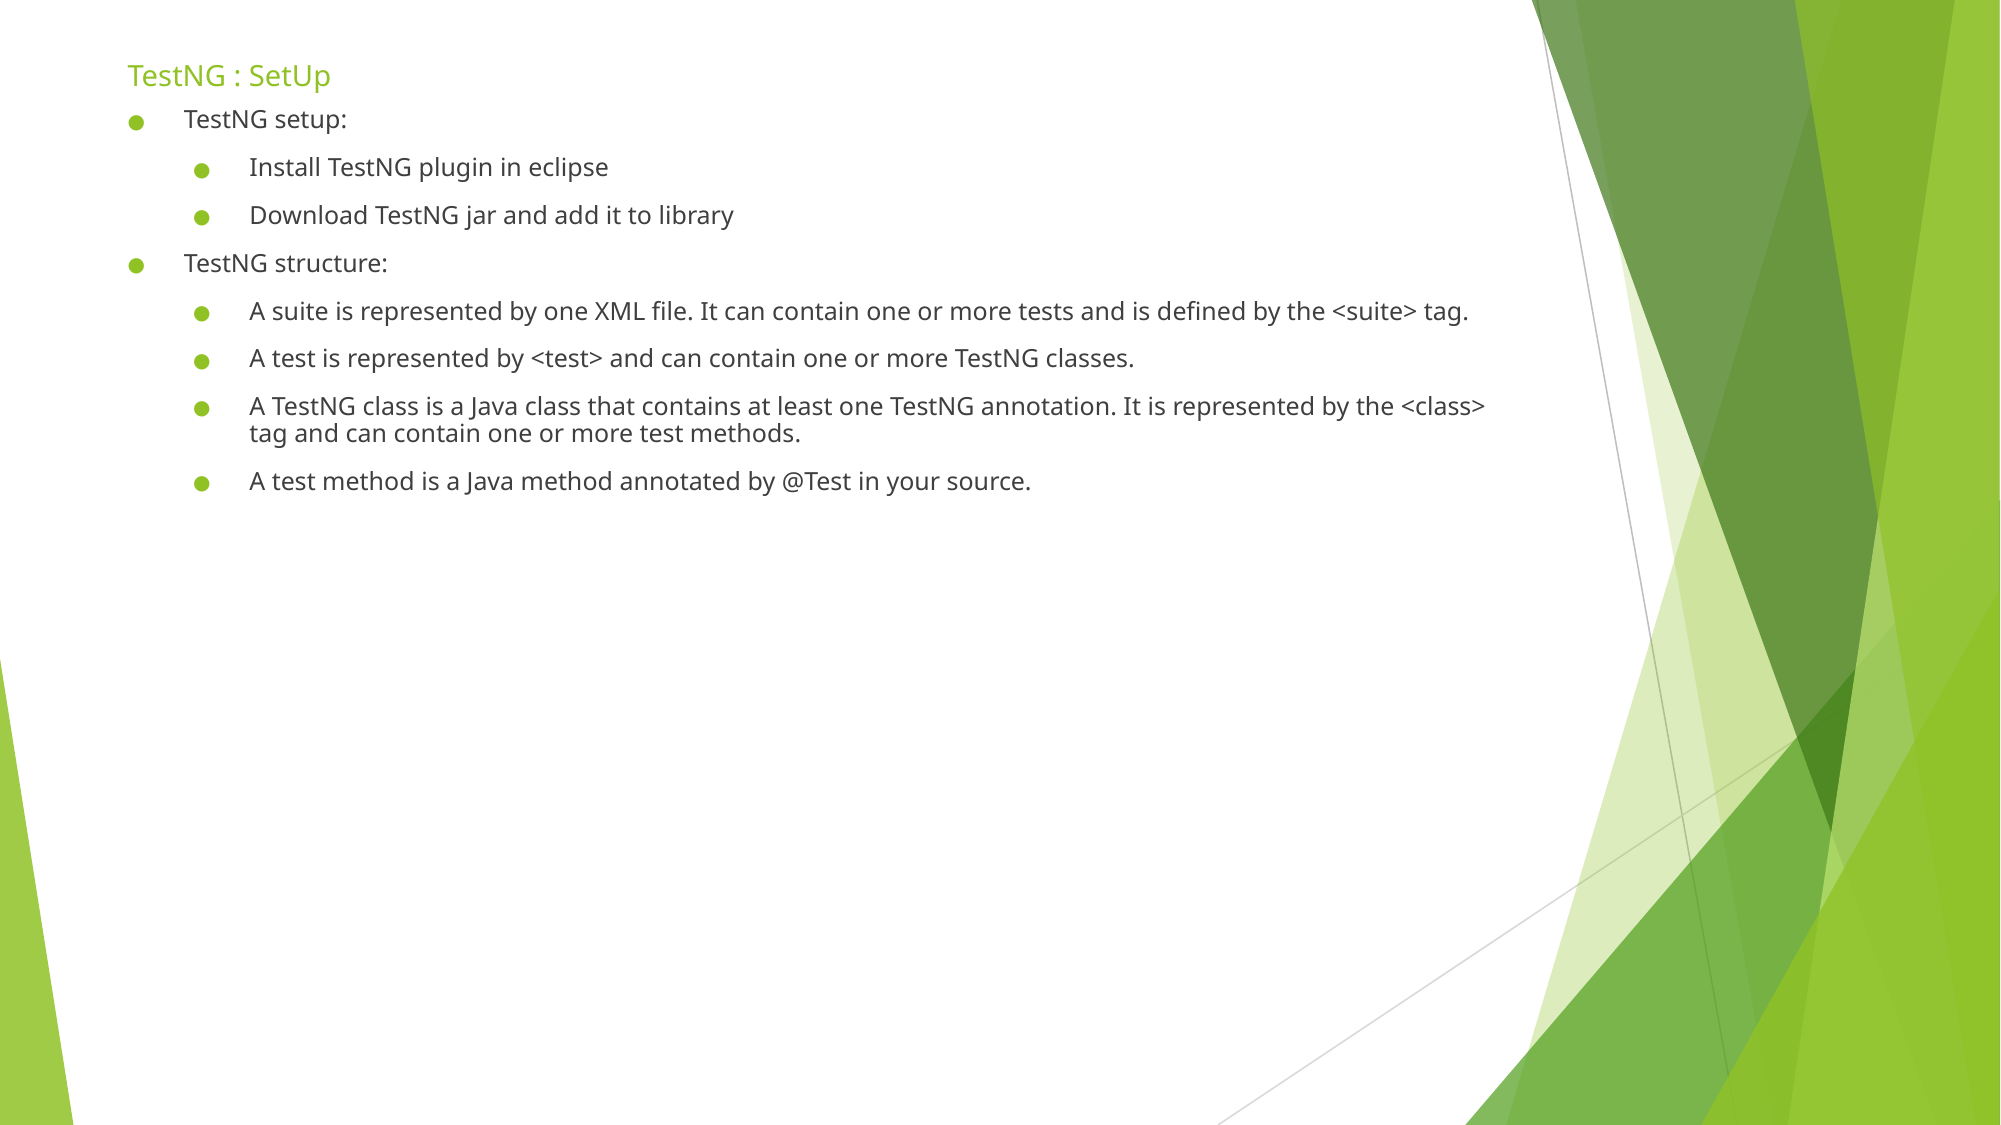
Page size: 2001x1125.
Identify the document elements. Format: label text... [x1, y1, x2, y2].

list TestNG setup: Install TestNG plugin in eclipse Download TestNG jar and add it to library TestNG structure: A suite is represented by one XML file. It can contain one or more tests and is defined by the <suite> tag. A test is represented by <test> and can contain one or more TestNG classes. A TestNG class is a Java class that contains at least one TestNG annotation. It is represented by the <class> tag and can contain one or more test methods. A test method is a Java method annotated by @Test in your source. [112, 99, 1523, 929]
title TestNG : SetUp [112, 50, 1523, 99]
